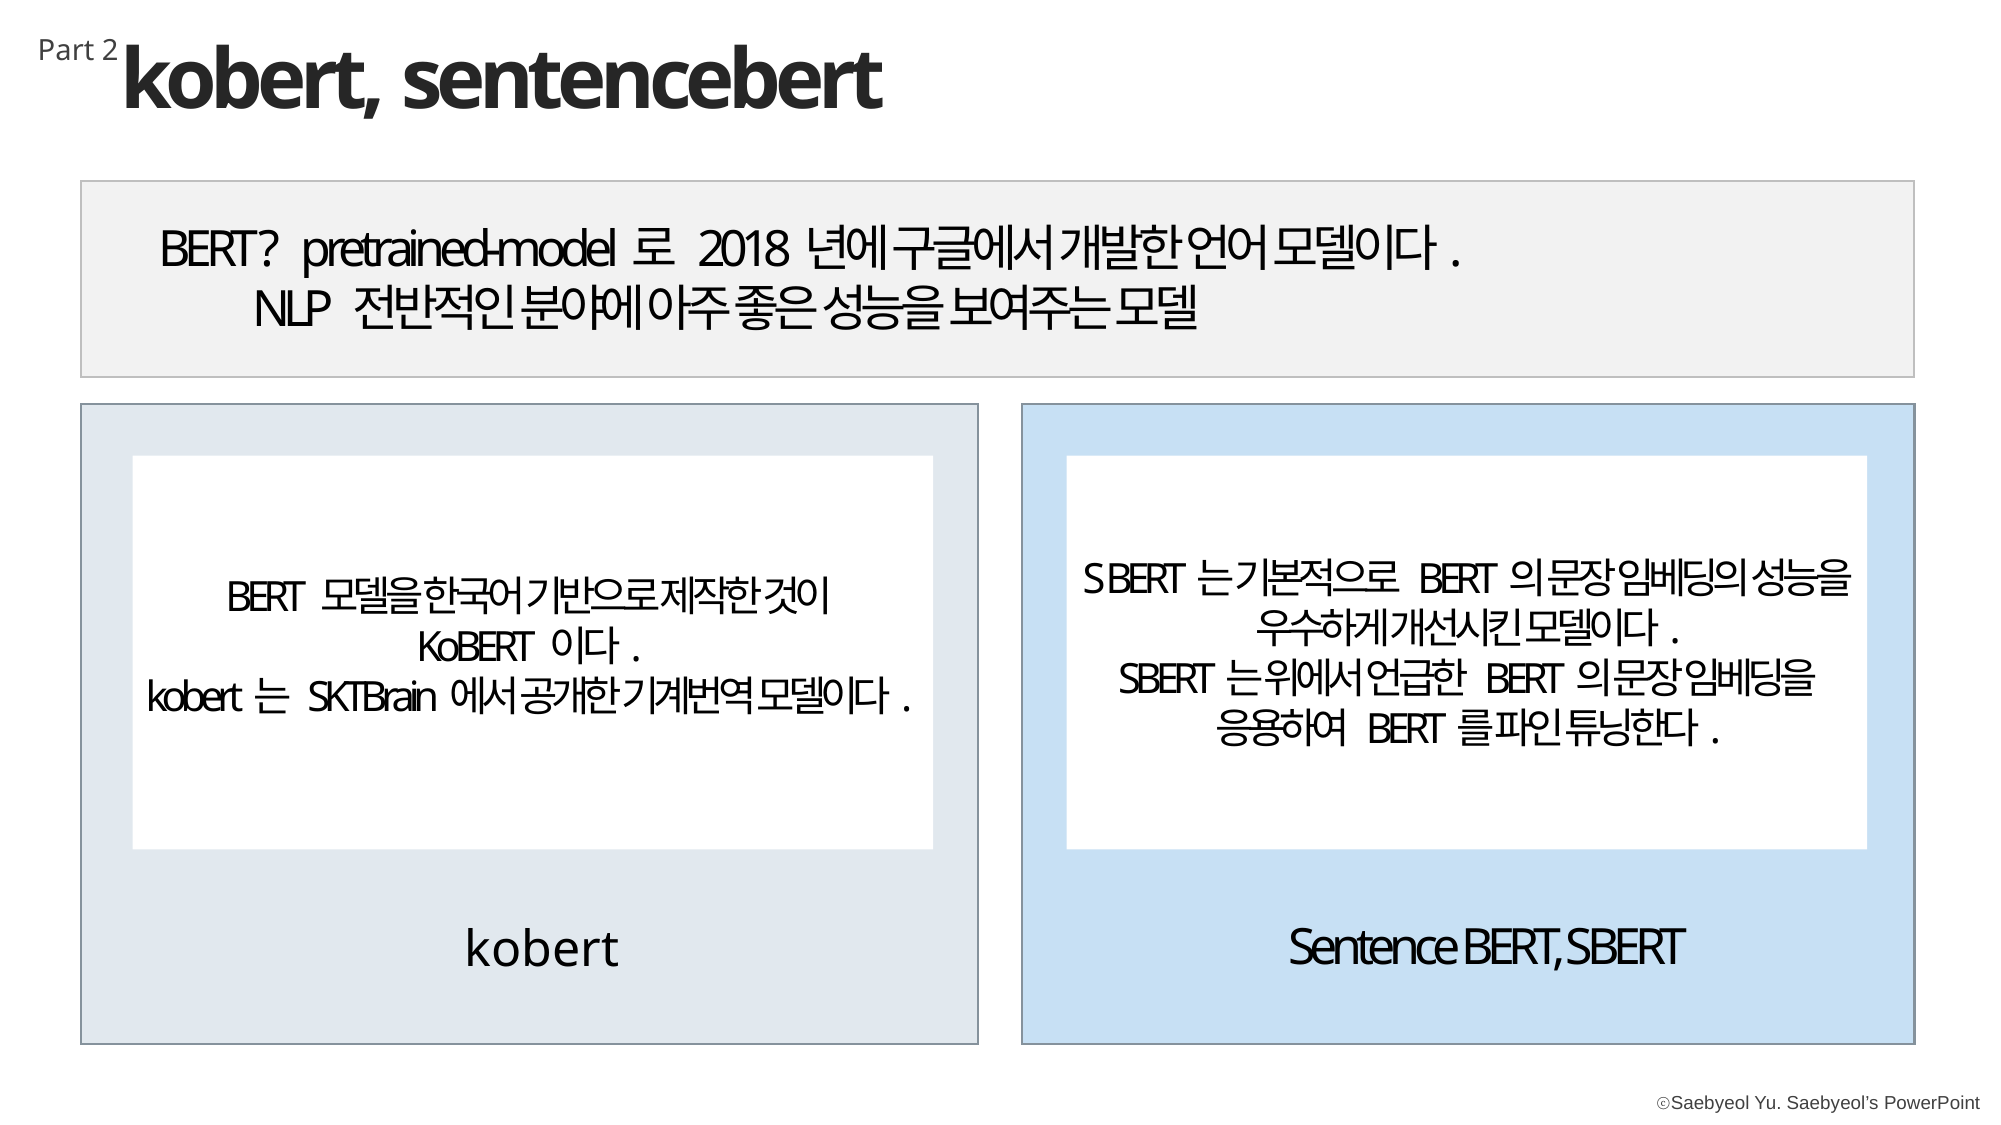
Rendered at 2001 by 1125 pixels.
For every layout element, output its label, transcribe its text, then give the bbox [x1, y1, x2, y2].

text_box [1021, 403, 1916, 1045]
text_box [132, 455, 934, 850]
text_box [1349, 893, 1819, 953]
text_box [80, 180, 1915, 378]
text_box [1066, 455, 1868, 850]
text_box Sentence BERT, SBERT [1247, 907, 1729, 982]
text_box kobert, sentencebert [105, 17, 901, 133]
text_box BERT 모델을 한국어 기반으로 제작한 것이 KoBERT 이다. kobert는 SKTBrain에서 공개한 기계번역 모델이다. [130, 562, 927, 728]
text_box kobert [449, 909, 715, 984]
text_box Part 2 [22, 23, 105, 74]
text_box SBERT는 기본적으로 BERT의 문장 임베딩의 성능을 우수하게 개선시킨 모델이다. SBERT는 위에서 언급한 BERT의 문장 임베딩을 응용하여 BERT를 파인 튜닝한다. [1067, 544, 1869, 760]
text_box [80, 403, 979, 1045]
text_box BERT? pretrained-model로 2018년에 구글에서 개발한 언어 모델이다. NLP 전반적인 분야에 아주 좋은 성능을 보여주는 모델 [143, 209, 1943, 344]
